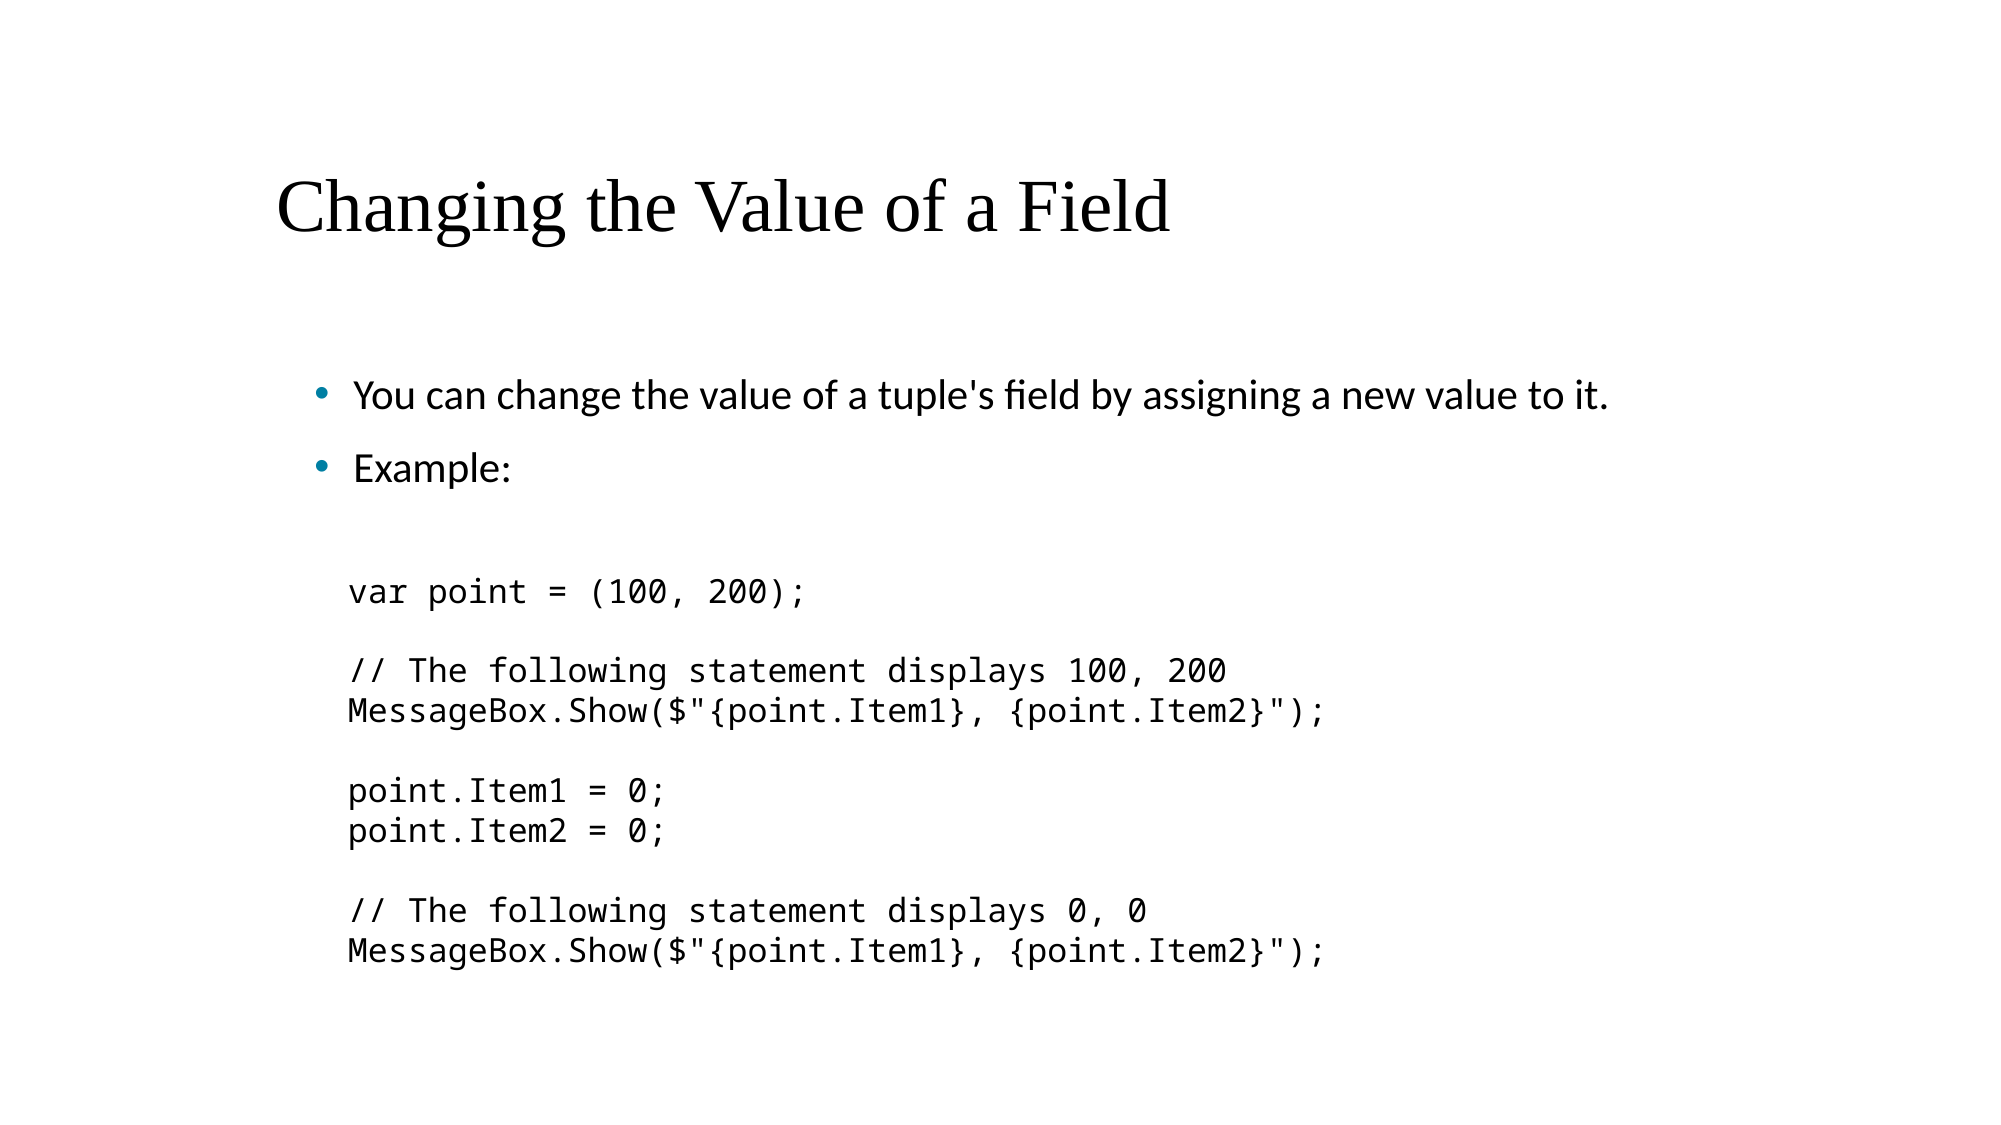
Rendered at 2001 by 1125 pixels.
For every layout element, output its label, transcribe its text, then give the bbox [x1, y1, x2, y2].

text_box var point = (100, 200); // The following statement displays 100, 200 MessageBox.Show($"{point.Item1}, {point.Item2}"); point.Item1 = 0; point.Item2 = 0; // The following statement displays 0, 0 MessageBox.Show($"{point.Item1}, {point.Item2}"); [333, 562, 1616, 977]
title Changing the Value of a Field [260, 81, 1755, 262]
list You can change the value of a tuple's field by assigning a new value to it. Example: [299, 357, 1650, 551]
